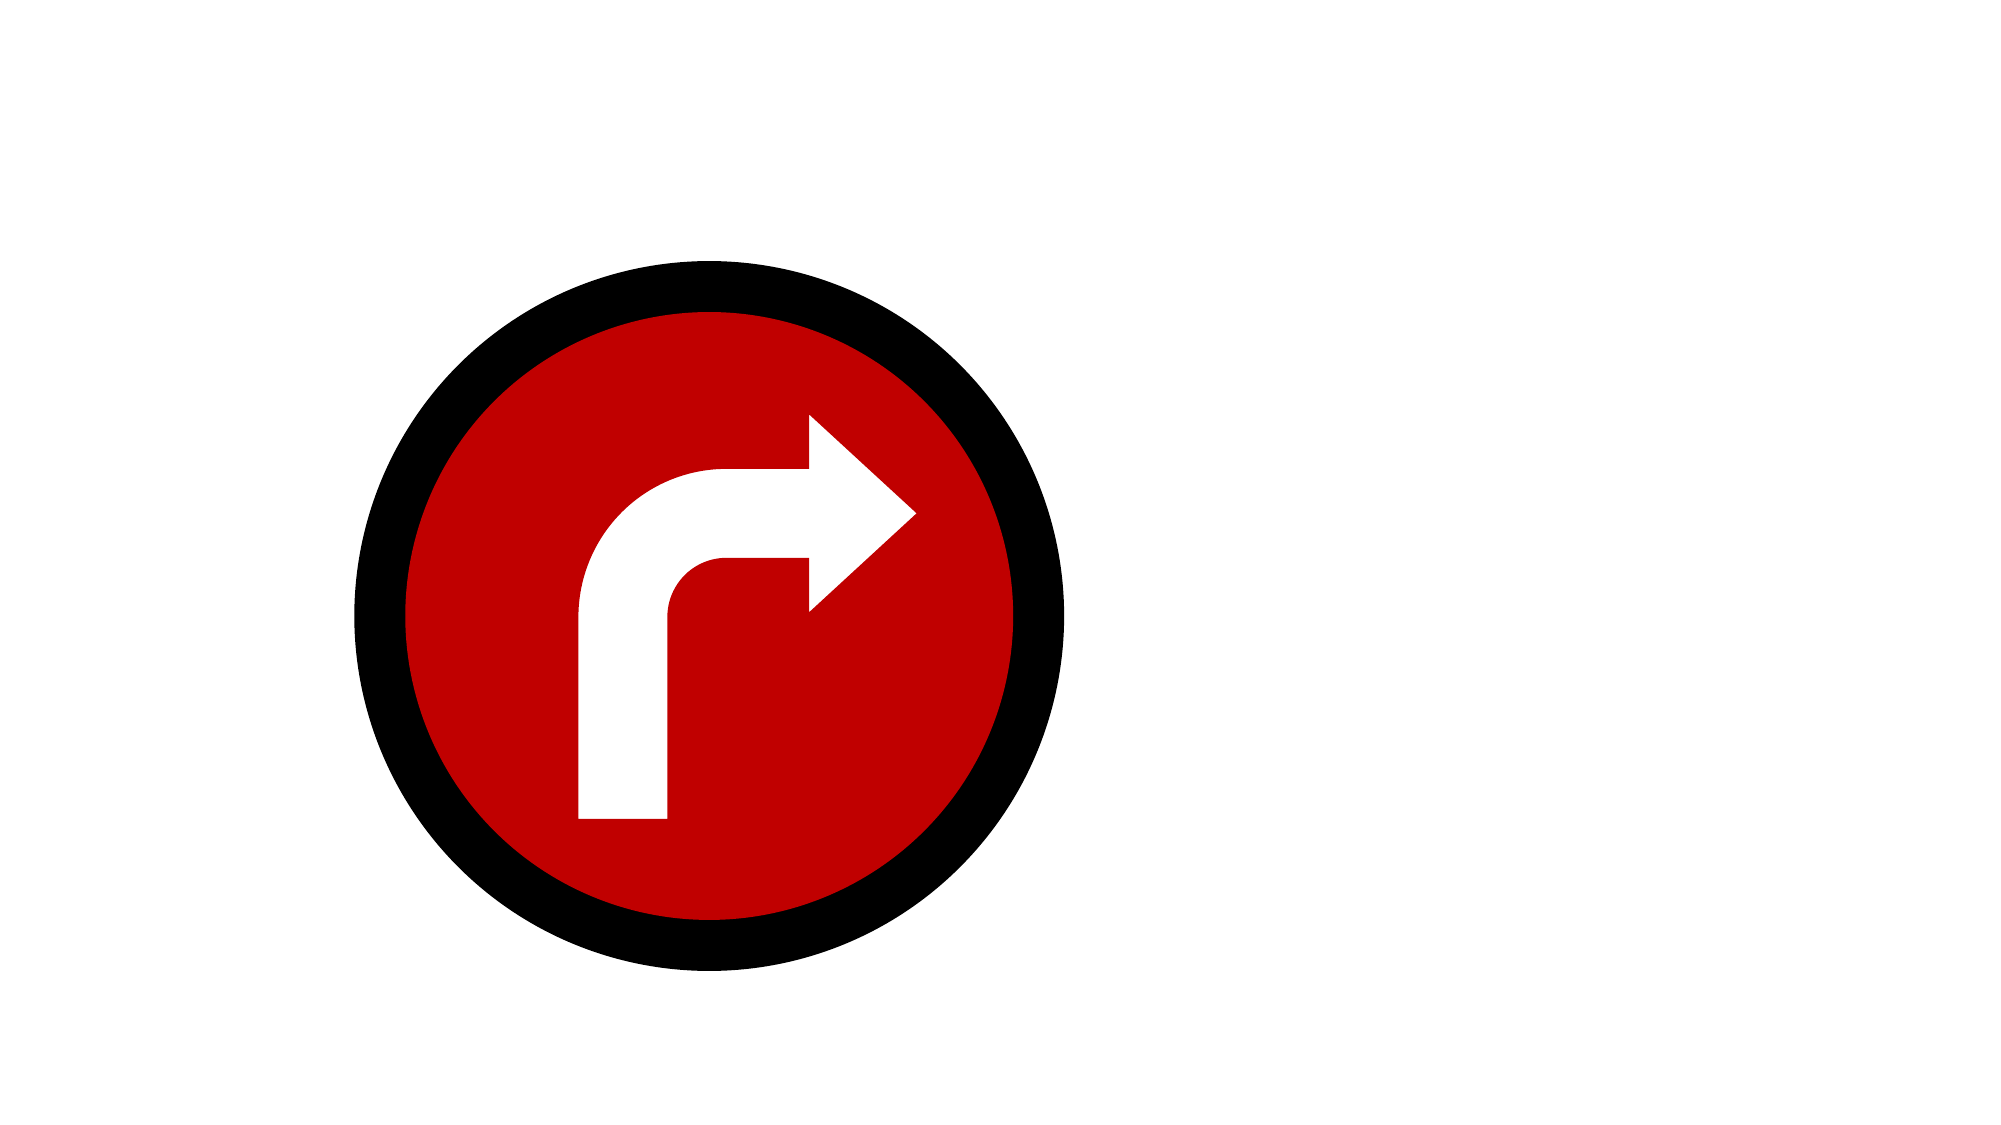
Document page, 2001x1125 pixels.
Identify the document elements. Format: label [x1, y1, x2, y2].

text_box [355, 262, 1064, 970]
